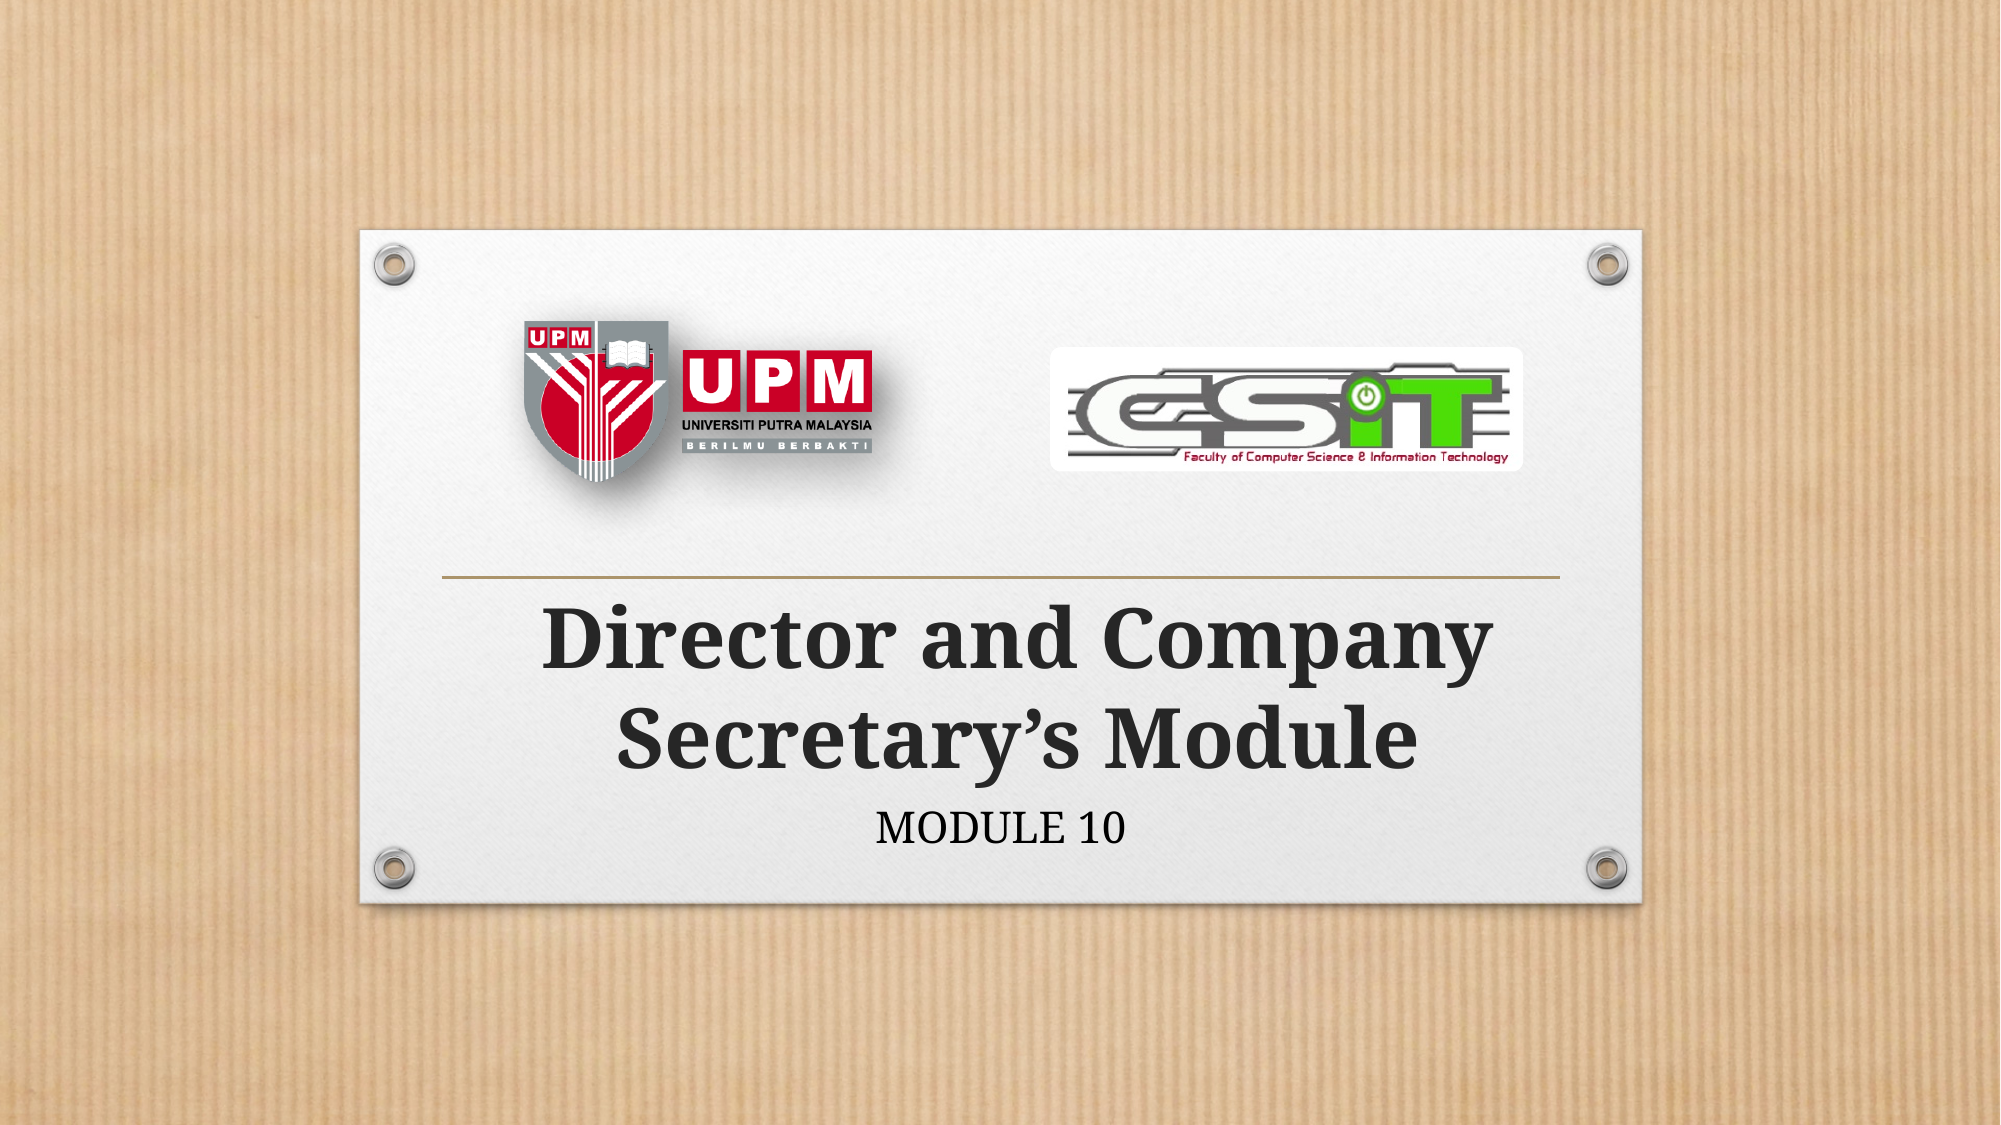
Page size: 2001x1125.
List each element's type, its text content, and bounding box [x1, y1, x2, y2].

subtitle MODULE 10 [441, 792, 1560, 861]
picture [0, 0, 2001, 1125]
title Director and Company Secretary’s Module [513, 650, 1524, 792]
